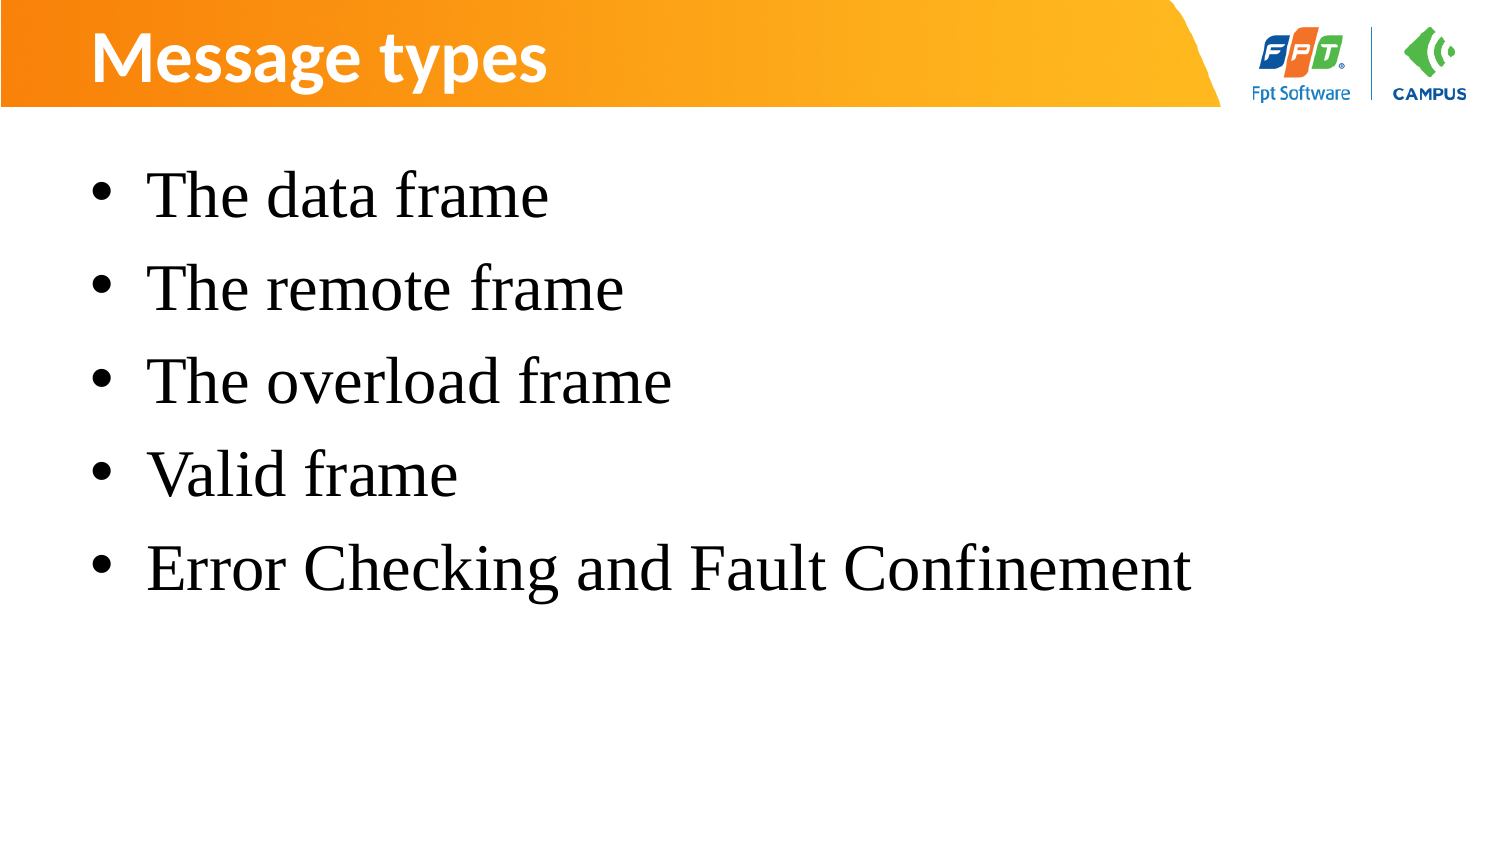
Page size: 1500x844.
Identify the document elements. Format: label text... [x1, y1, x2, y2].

list The data frame The remote frame The overload frame Valid frame Error Checking and Fault Confinement [75, 142, 1425, 754]
title Message types [75, 0, 1176, 106]
picture [1, 0, 1499, 844]
